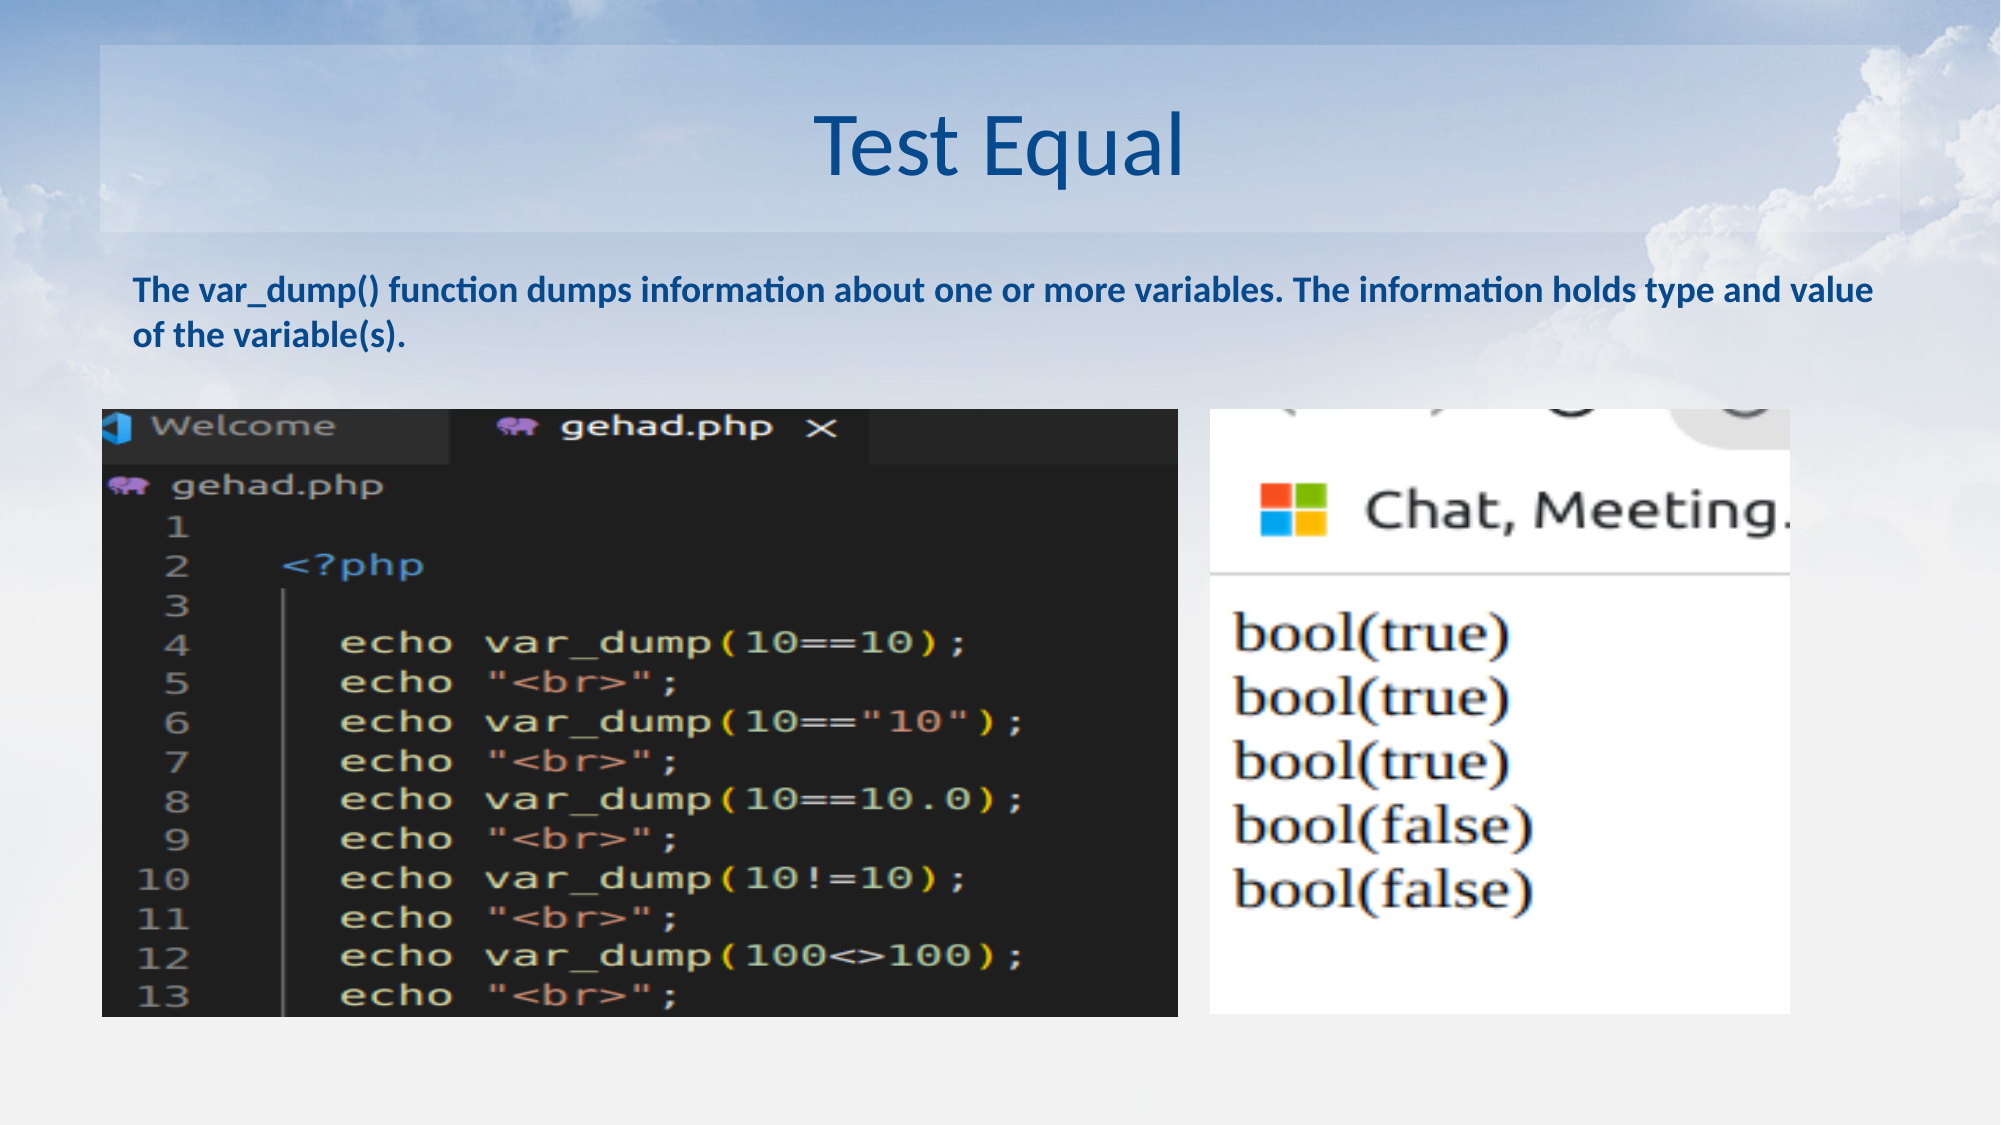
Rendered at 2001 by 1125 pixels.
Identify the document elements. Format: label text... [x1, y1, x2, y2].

text_box The var_dump() function dumps information about one or more variables. The information holds type and value of the variable(s). [117, 257, 1900, 363]
title Test Equal [99, 45, 1900, 233]
picture [0, 0, 2001, 1125]
